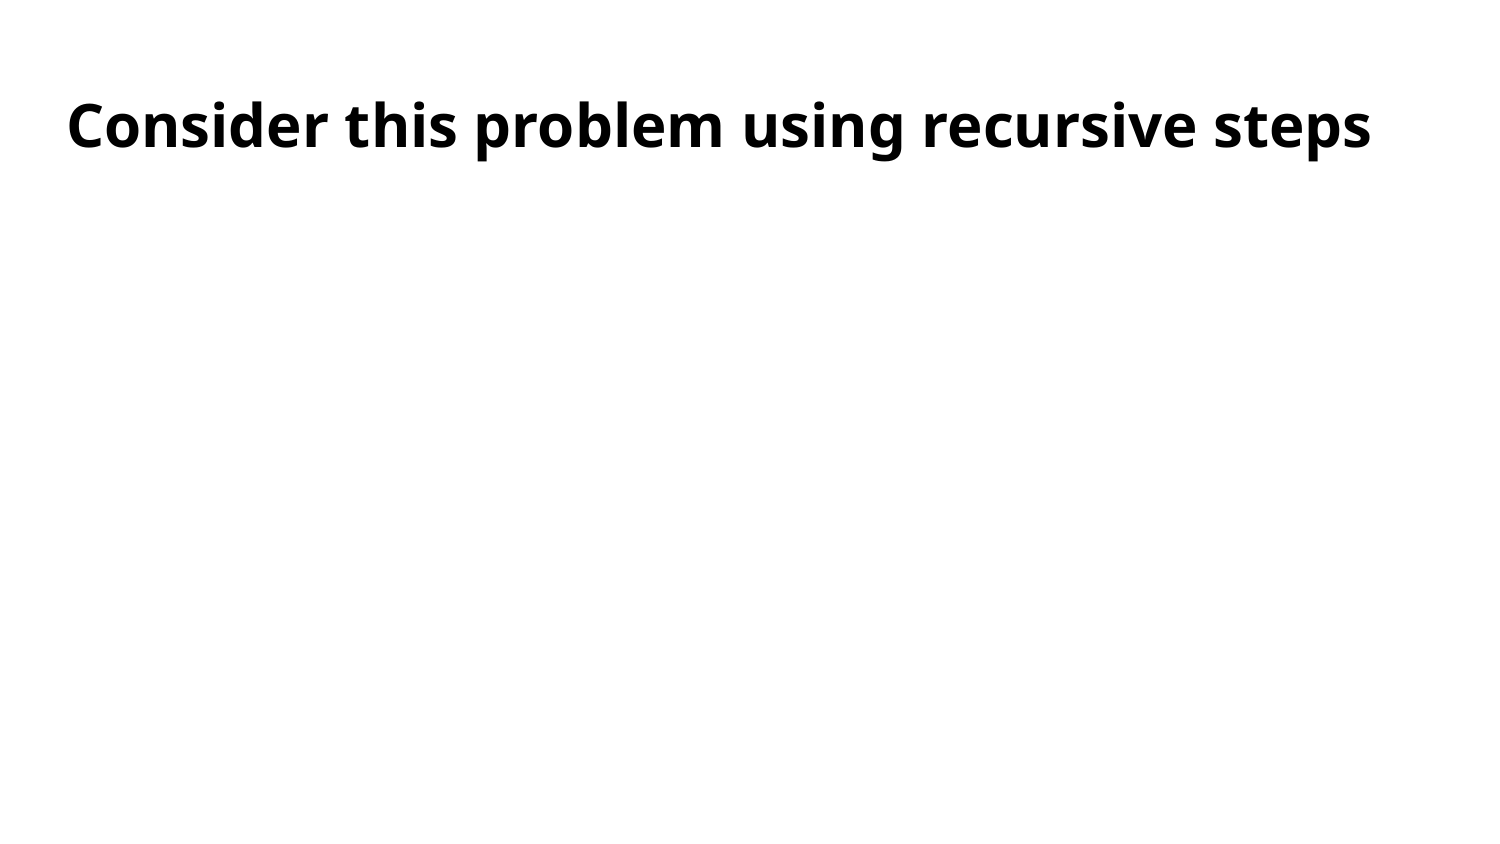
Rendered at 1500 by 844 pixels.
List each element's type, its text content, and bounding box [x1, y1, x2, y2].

title Consider this problem using recursive steps [51, 72, 1449, 176]
